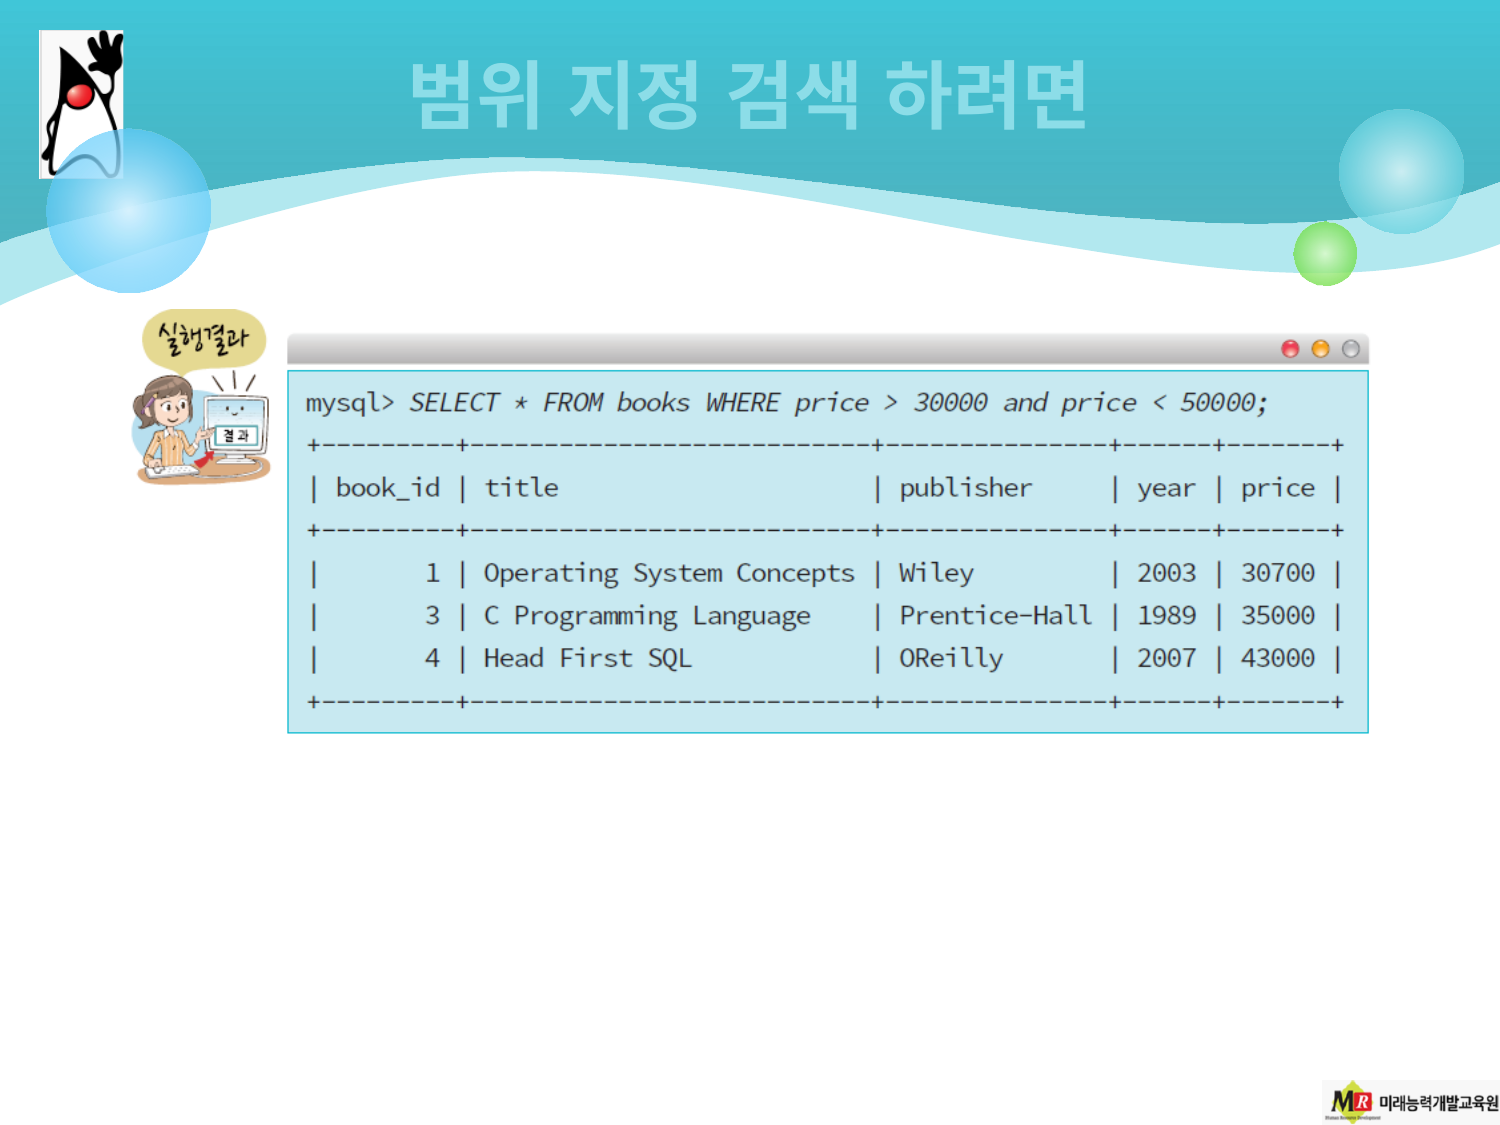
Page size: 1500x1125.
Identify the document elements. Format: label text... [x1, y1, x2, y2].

picture [39, 30, 75, 179]
title 범위 지정 검색 하려면 [75, 0, 1425, 188]
picture [1322, 1080, 1500, 1125]
picture [116, 308, 1381, 744]
